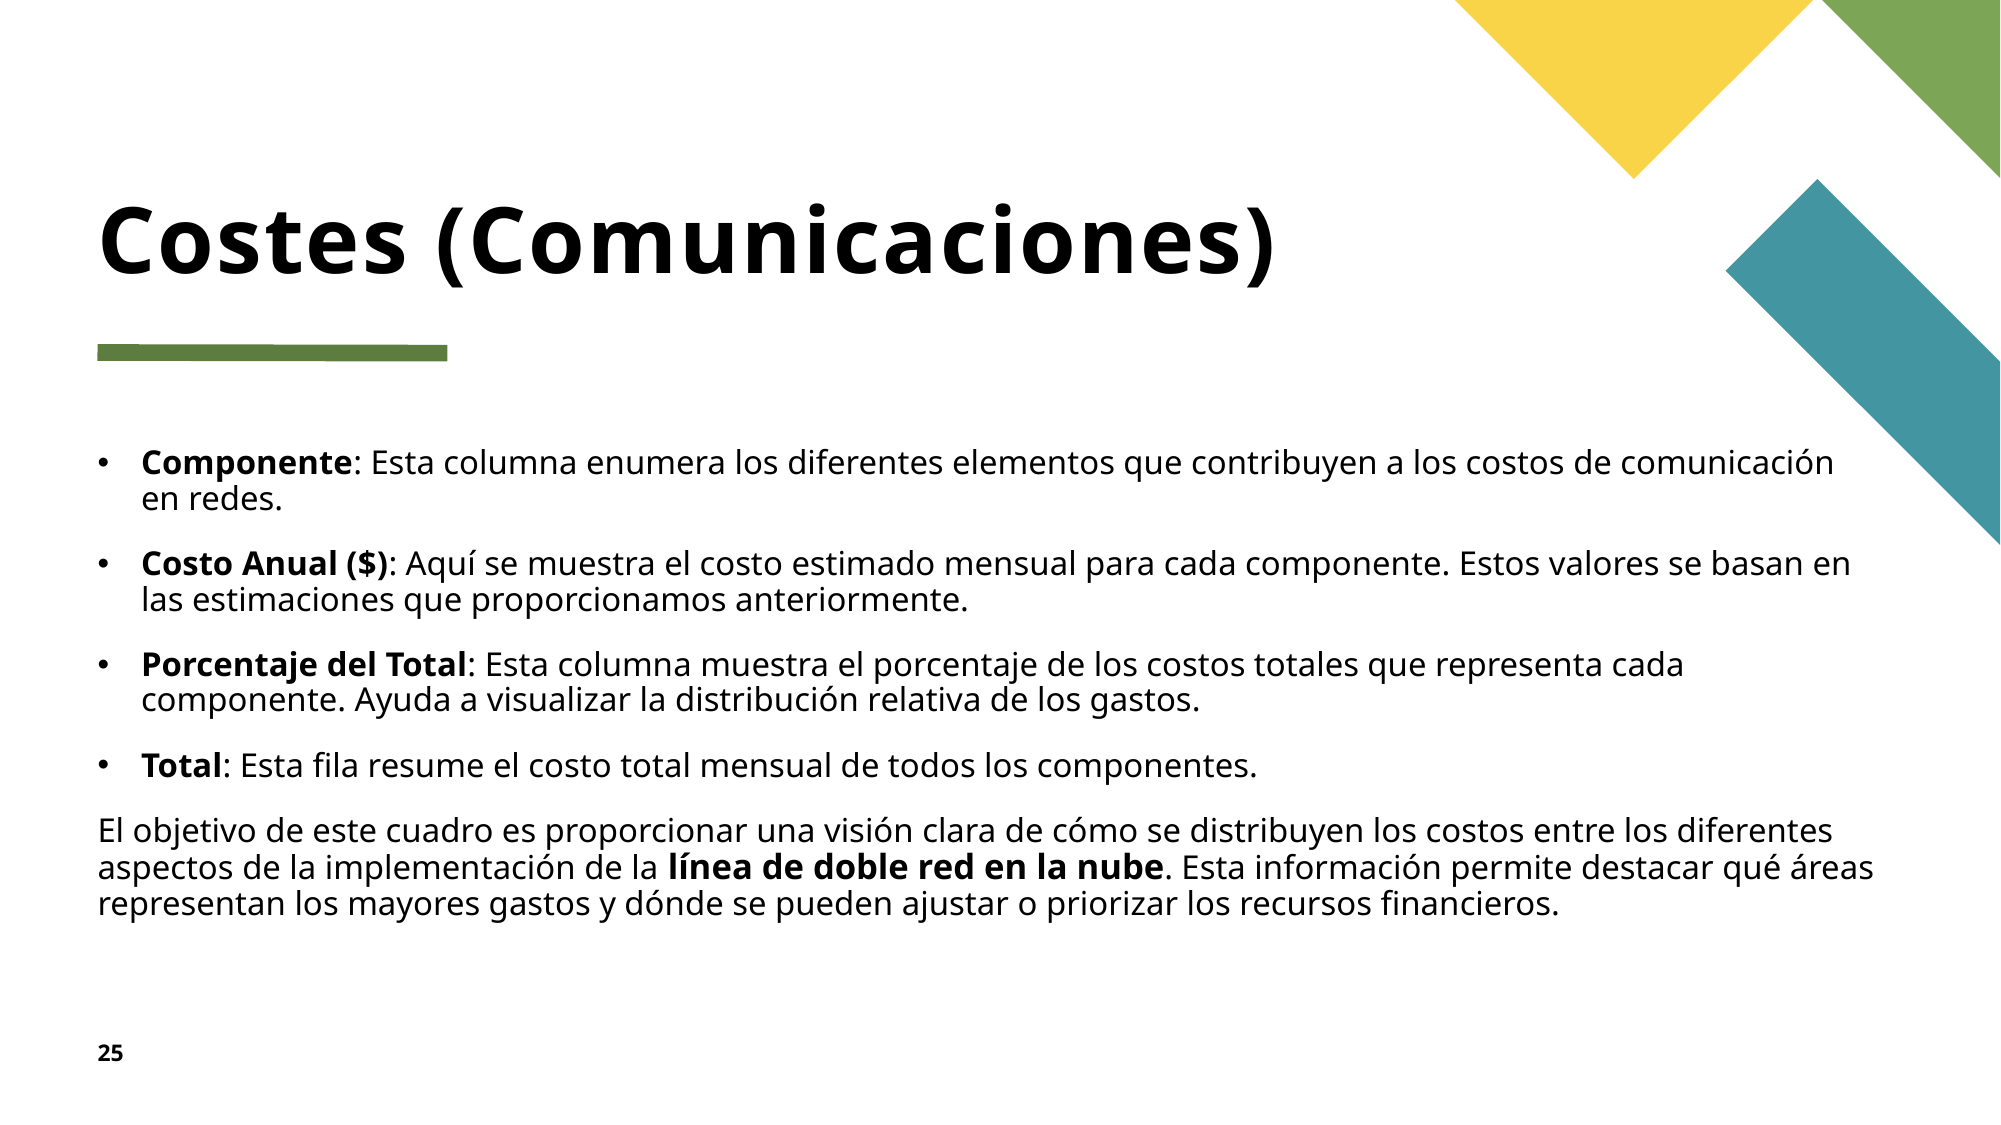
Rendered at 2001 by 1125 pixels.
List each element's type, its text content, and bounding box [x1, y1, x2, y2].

slide_number 25 [97, 1038, 184, 1080]
title Costes (Comunicaciones) [97, 45, 1702, 291]
list Componente: Esta columna enumera los diferentes elementos que contribuyen a los costos de comunicación en redes. Costo Anual ($): Aquí se muestra el costo estimado mensual para cada componente. Estos valores se basan en las estimaciones que proporcionamos anteriormente. Porcentaje del Total: Esta columna muestra el porcentaje de los costos totales que representa cada componente. Ayuda a visualizar la distribución relativa de los gastos. Total: Esta fila resume el costo total mensual de todos los componentes. El objetivo de este cuadro es proporcionar una visión clara de cómo se distribuyen los costos entre los diferentes aspectos de la implementación de la línea de doble red en la nube. Esta información permite destacar qué áreas representan los mayores gastos y dónde se pueden ajustar o priorizar los recursos financieros. [97, 439, 1882, 1030]
